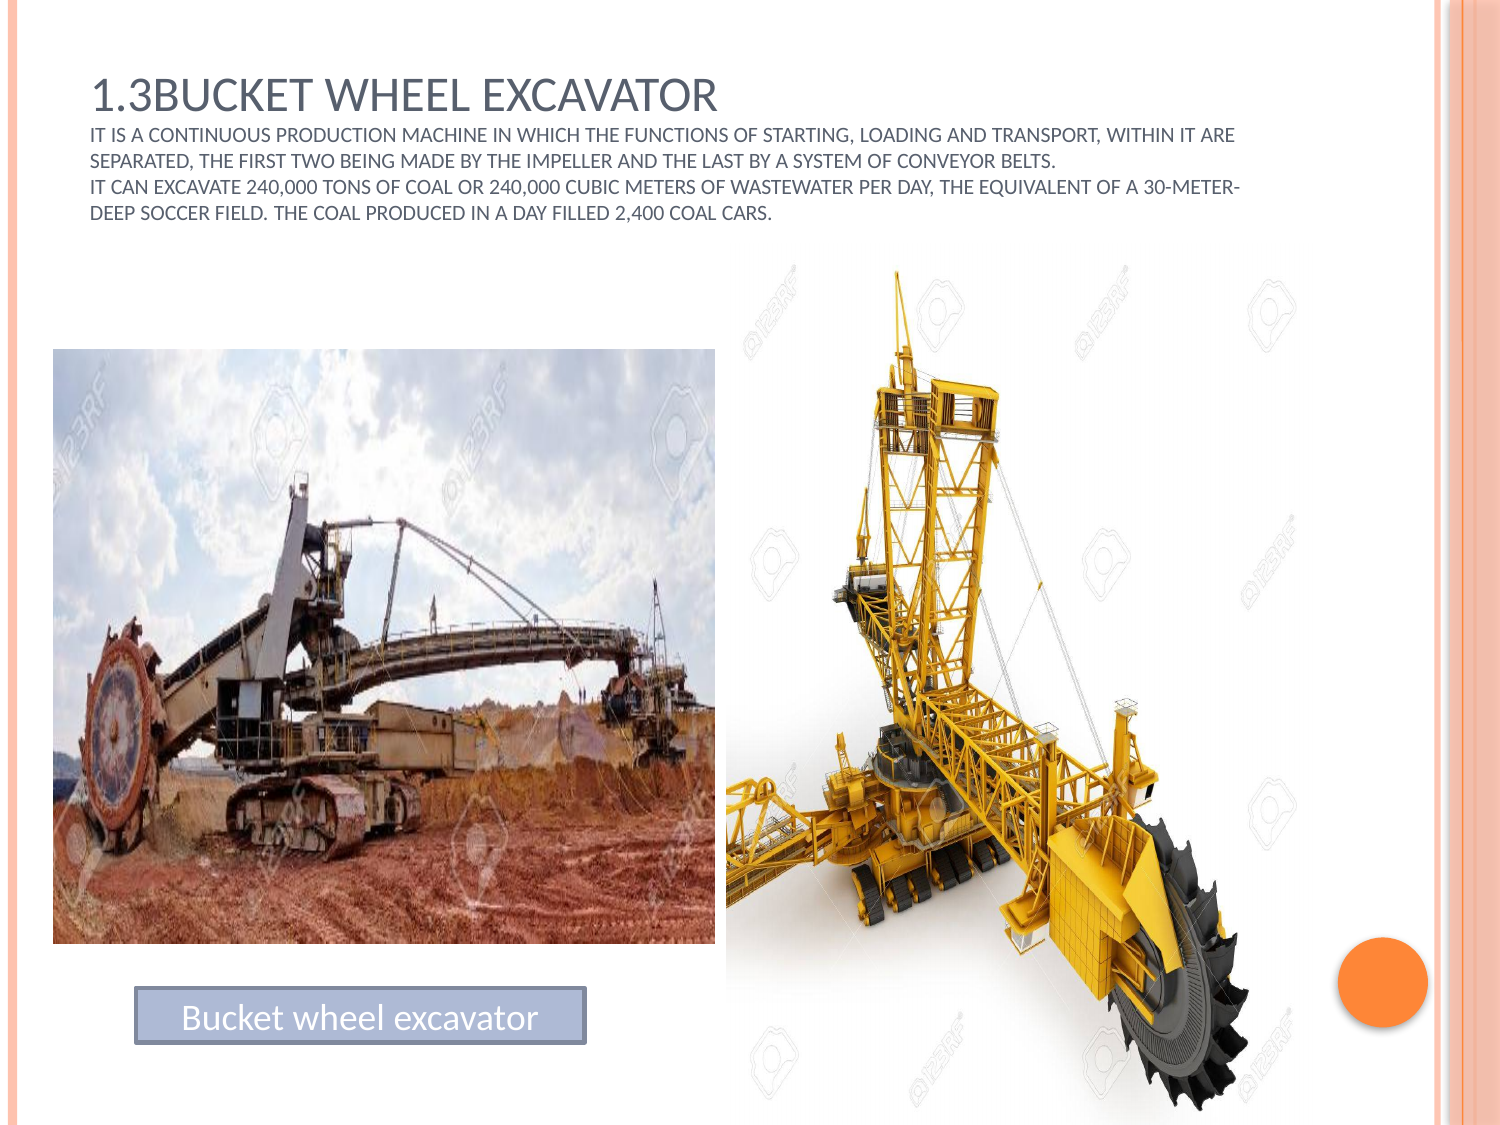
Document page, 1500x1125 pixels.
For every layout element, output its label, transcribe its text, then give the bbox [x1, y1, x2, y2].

title 1.3Bucket wheel excavator It is a continuous production machine in which the functions of starting, loading and transport, within it are separated, the first two being made by the impeller and the last by a system of conveyor belts. It can excavate 240,000 tons of coal or 240,000 cubic meters of wastewater per day, the equivalent of a 30-meter-deep soccer field. The coal produced in a day filled 2,400 coal cars. [75, 45, 1300, 233]
text_box Bucket wheel excavator [134, 986, 587, 1045]
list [52, 349, 716, 945]
picture [725, 242, 1313, 1125]
